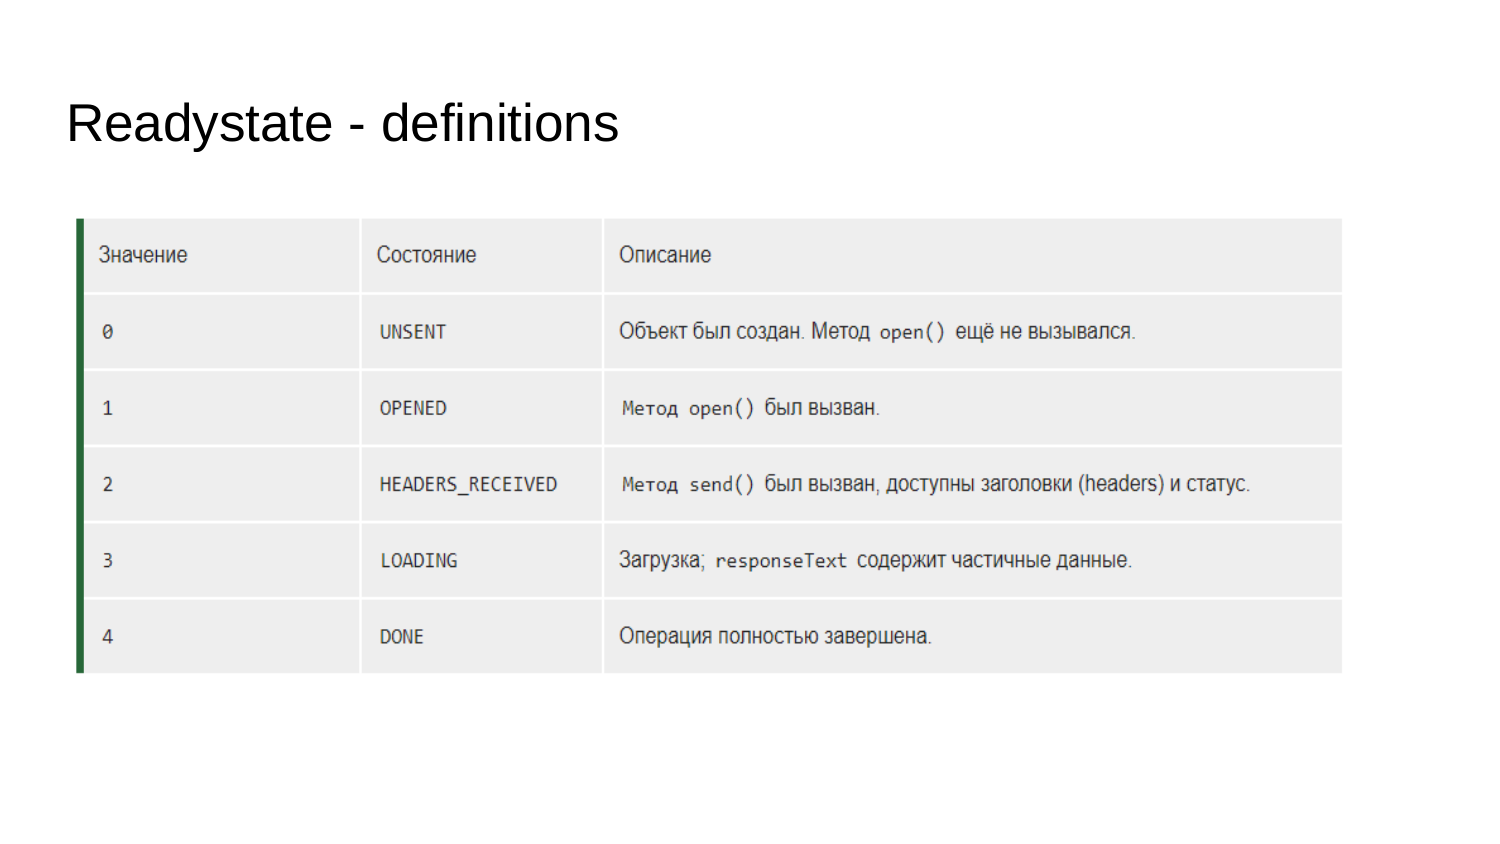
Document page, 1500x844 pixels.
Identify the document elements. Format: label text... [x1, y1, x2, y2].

title Readystate - definitions [51, 72, 1449, 167]
picture [59, 208, 1405, 686]
